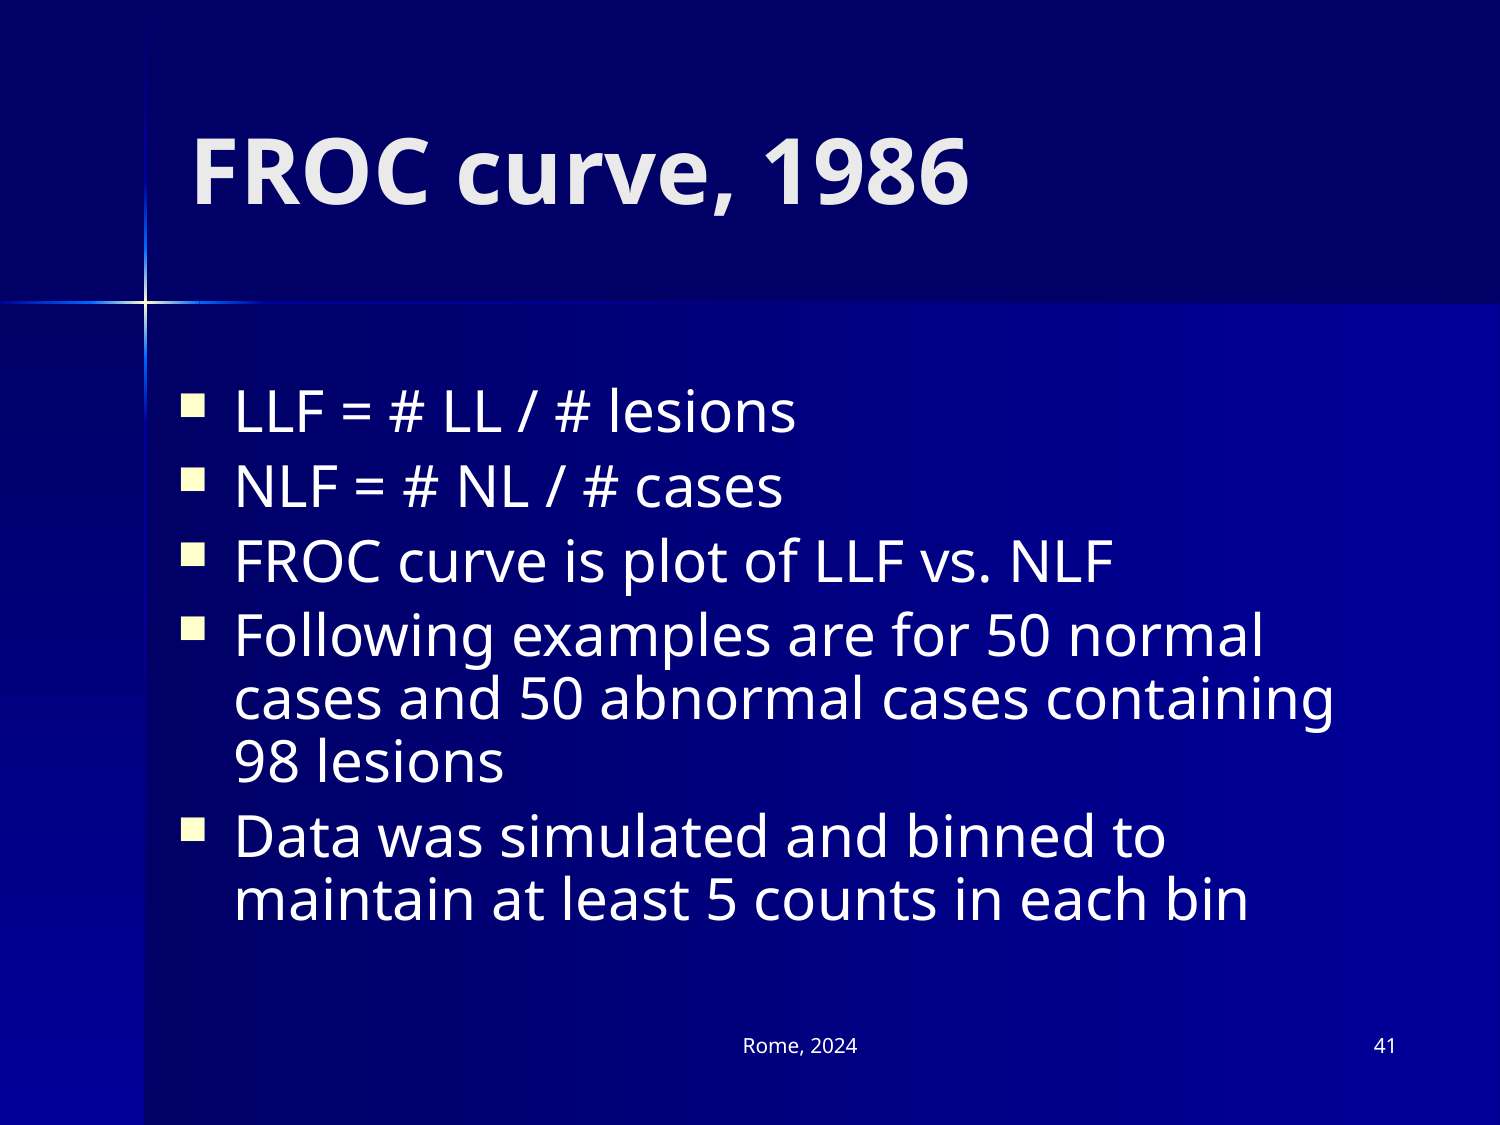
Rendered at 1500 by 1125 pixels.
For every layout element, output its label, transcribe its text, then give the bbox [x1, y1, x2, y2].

slide_number 41 [1099, 1024, 1413, 1101]
footer Rome, 2024 [562, 1024, 1038, 1101]
title FROC curve, 1986 [174, 49, 1413, 286]
list LLF = # LL / # lesions NLF = # NL / # cases FROC curve is plot of LLF vs. NLF Following examples are for 50 normal cases and 50 abnormal cases containing 98 lesions Data was simulated and binned to maintain at least 5 counts in each bin [162, 374, 1401, 976]
